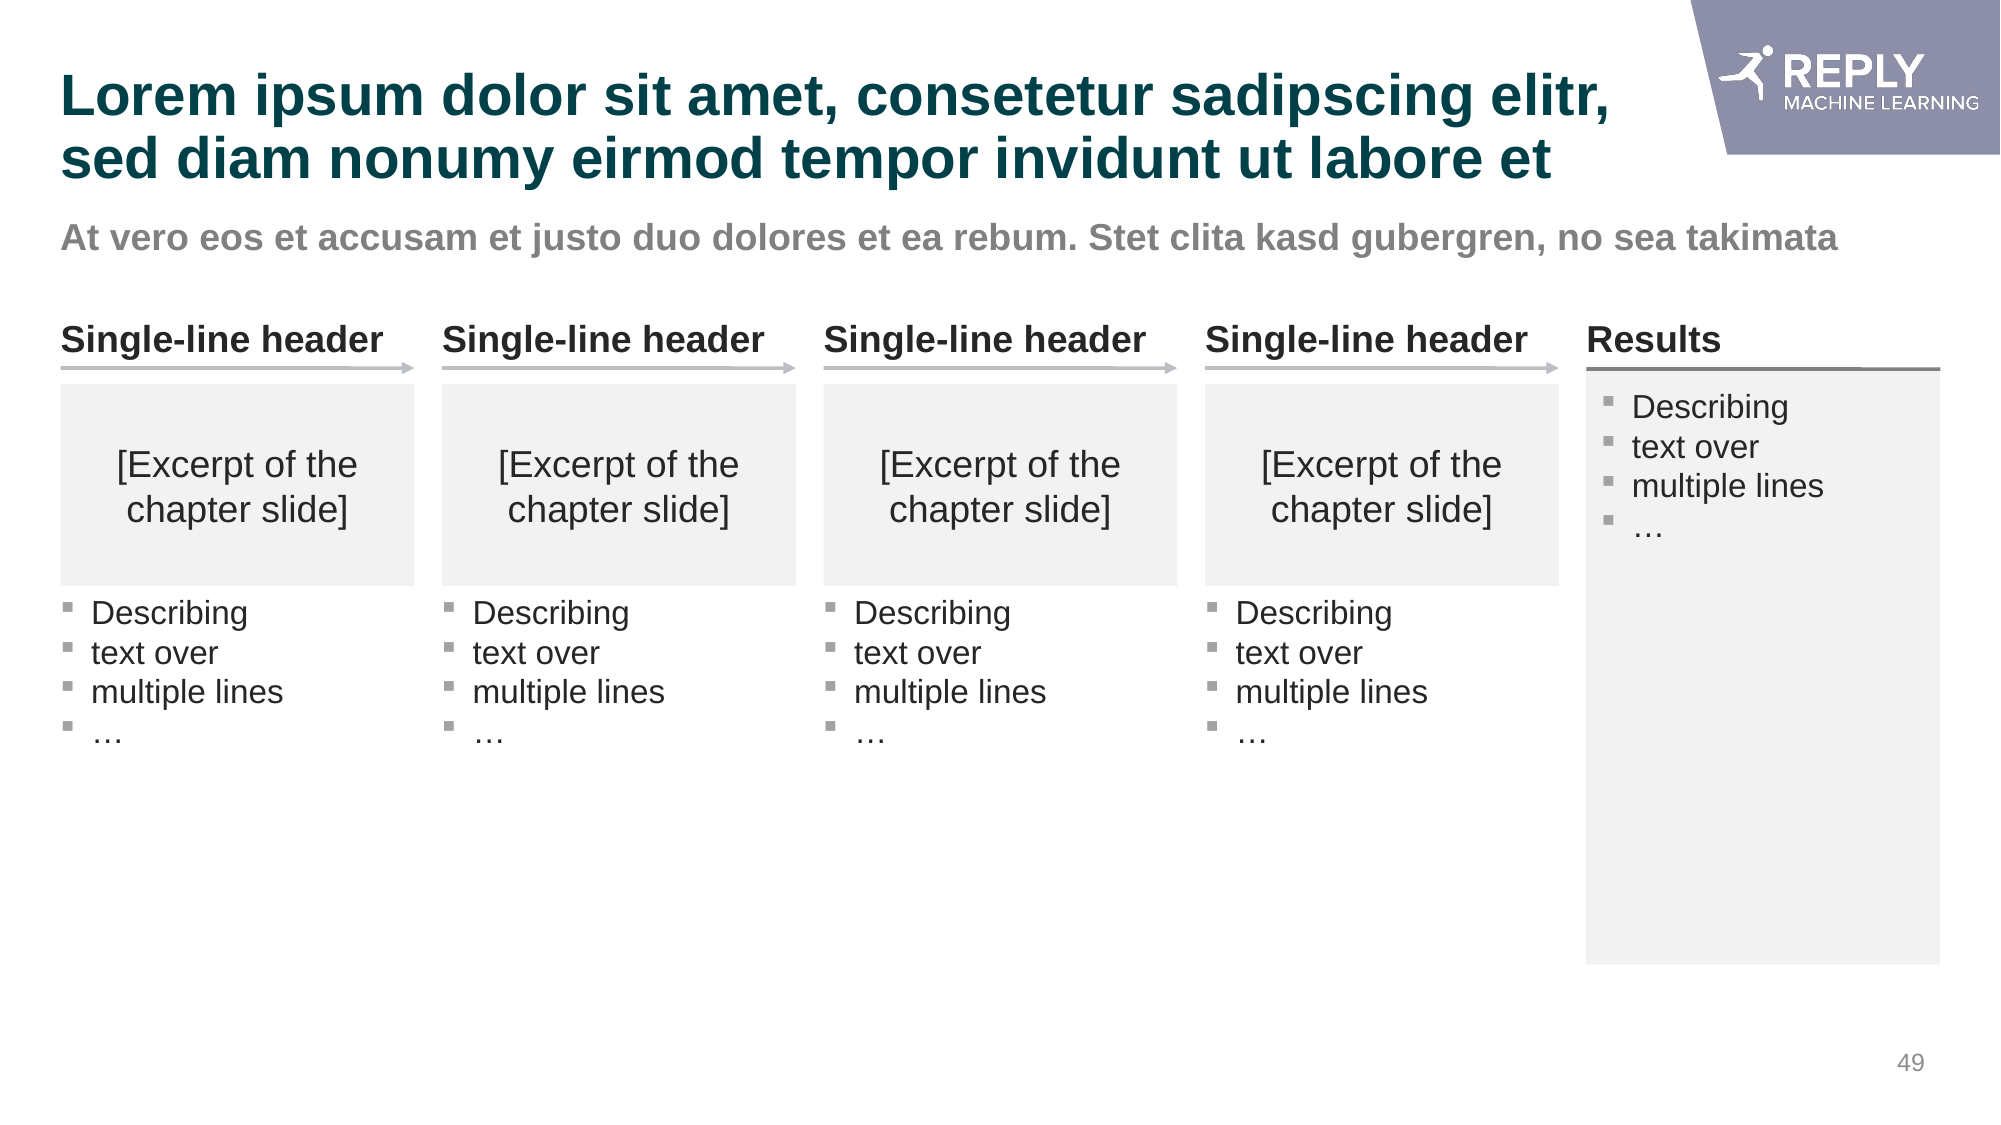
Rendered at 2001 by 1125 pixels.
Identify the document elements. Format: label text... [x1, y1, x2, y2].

list At vero eos et accusam et justo duo dolores et ea rebum. Stet clita kasd gubergren, no sea takimata [60, 213, 1941, 265]
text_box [1204, 314, 1559, 754]
title Lorem ipsum dolor sit amet, consetetur sadipscing elitr, sed diam nonumy eirmod tempor invidunt ut labore et [60, 65, 1691, 196]
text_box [441, 314, 796, 754]
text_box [59, 314, 415, 754]
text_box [822, 314, 1178, 754]
slide_number 49 [1490, 1042, 1940, 1080]
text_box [1585, 314, 1941, 965]
